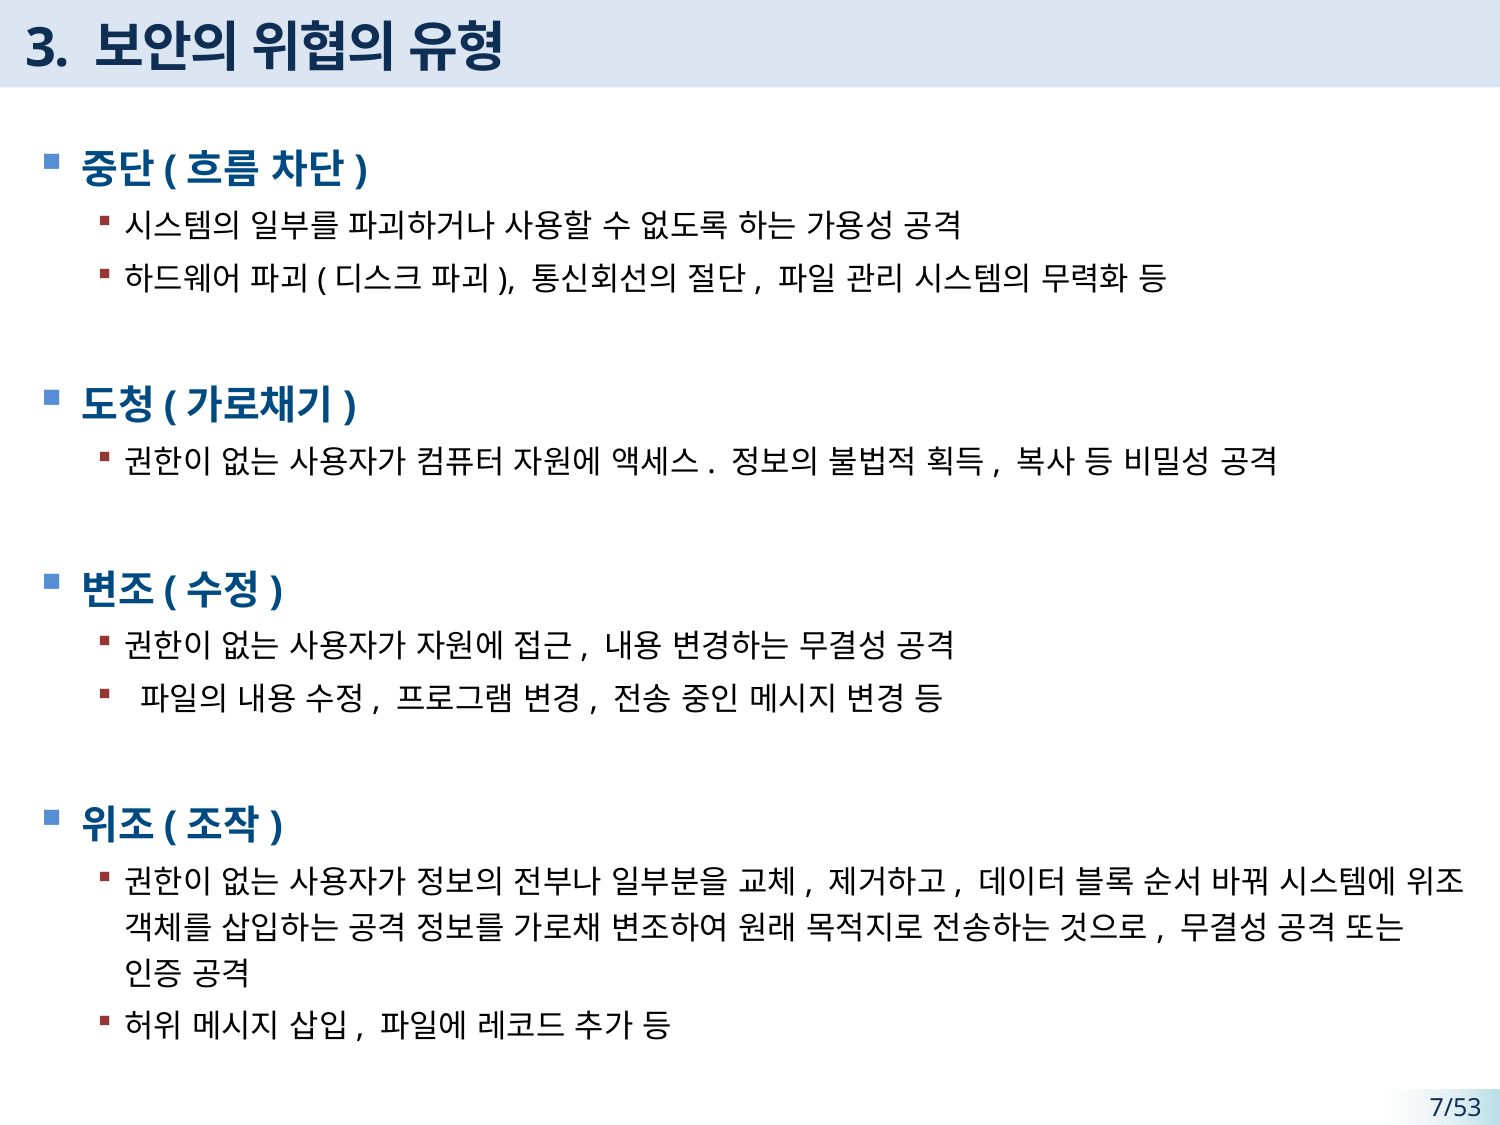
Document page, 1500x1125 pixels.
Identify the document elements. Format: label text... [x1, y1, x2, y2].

list 중단(흐름 차단) 시스템의 일부를 파괴하거나 사용할 수 없도록 하는 가용성 공격 하드웨어 파괴(디스크 파괴), 통신회선의 절단, 파일 관리 시스템의 무력화 등 도청(가로채기) 권한이 없는 사용자가 컴퓨터 자원에 액세스. 정보의 불법적 획득, 복사 등 비밀성 공격 변조(수정) 권한이 없는 사용자가 자원에 접근, 내용 변경하는 무결성 공격 파일의 내용 수정, 프로그램 변경, 전송 중인 메시지 변경 등 위조(조작) 권한이 없는 사용자가 정보의 전부나 일부분을 교체, 제거하고, 데이터 블록 순서 바꿔 시스템에 위조 객체를 삽입하는 공격 정보를 가로채 변조하여 원래 목적지로 전송하는 것으로, 무결성 공격 또는 인증 공격 허위 메시지 삽입, 파일에 레코드 추가 등 [10, 126, 1481, 1057]
title 3. 보안의 위협의 유형 [10, 5, 1467, 84]
